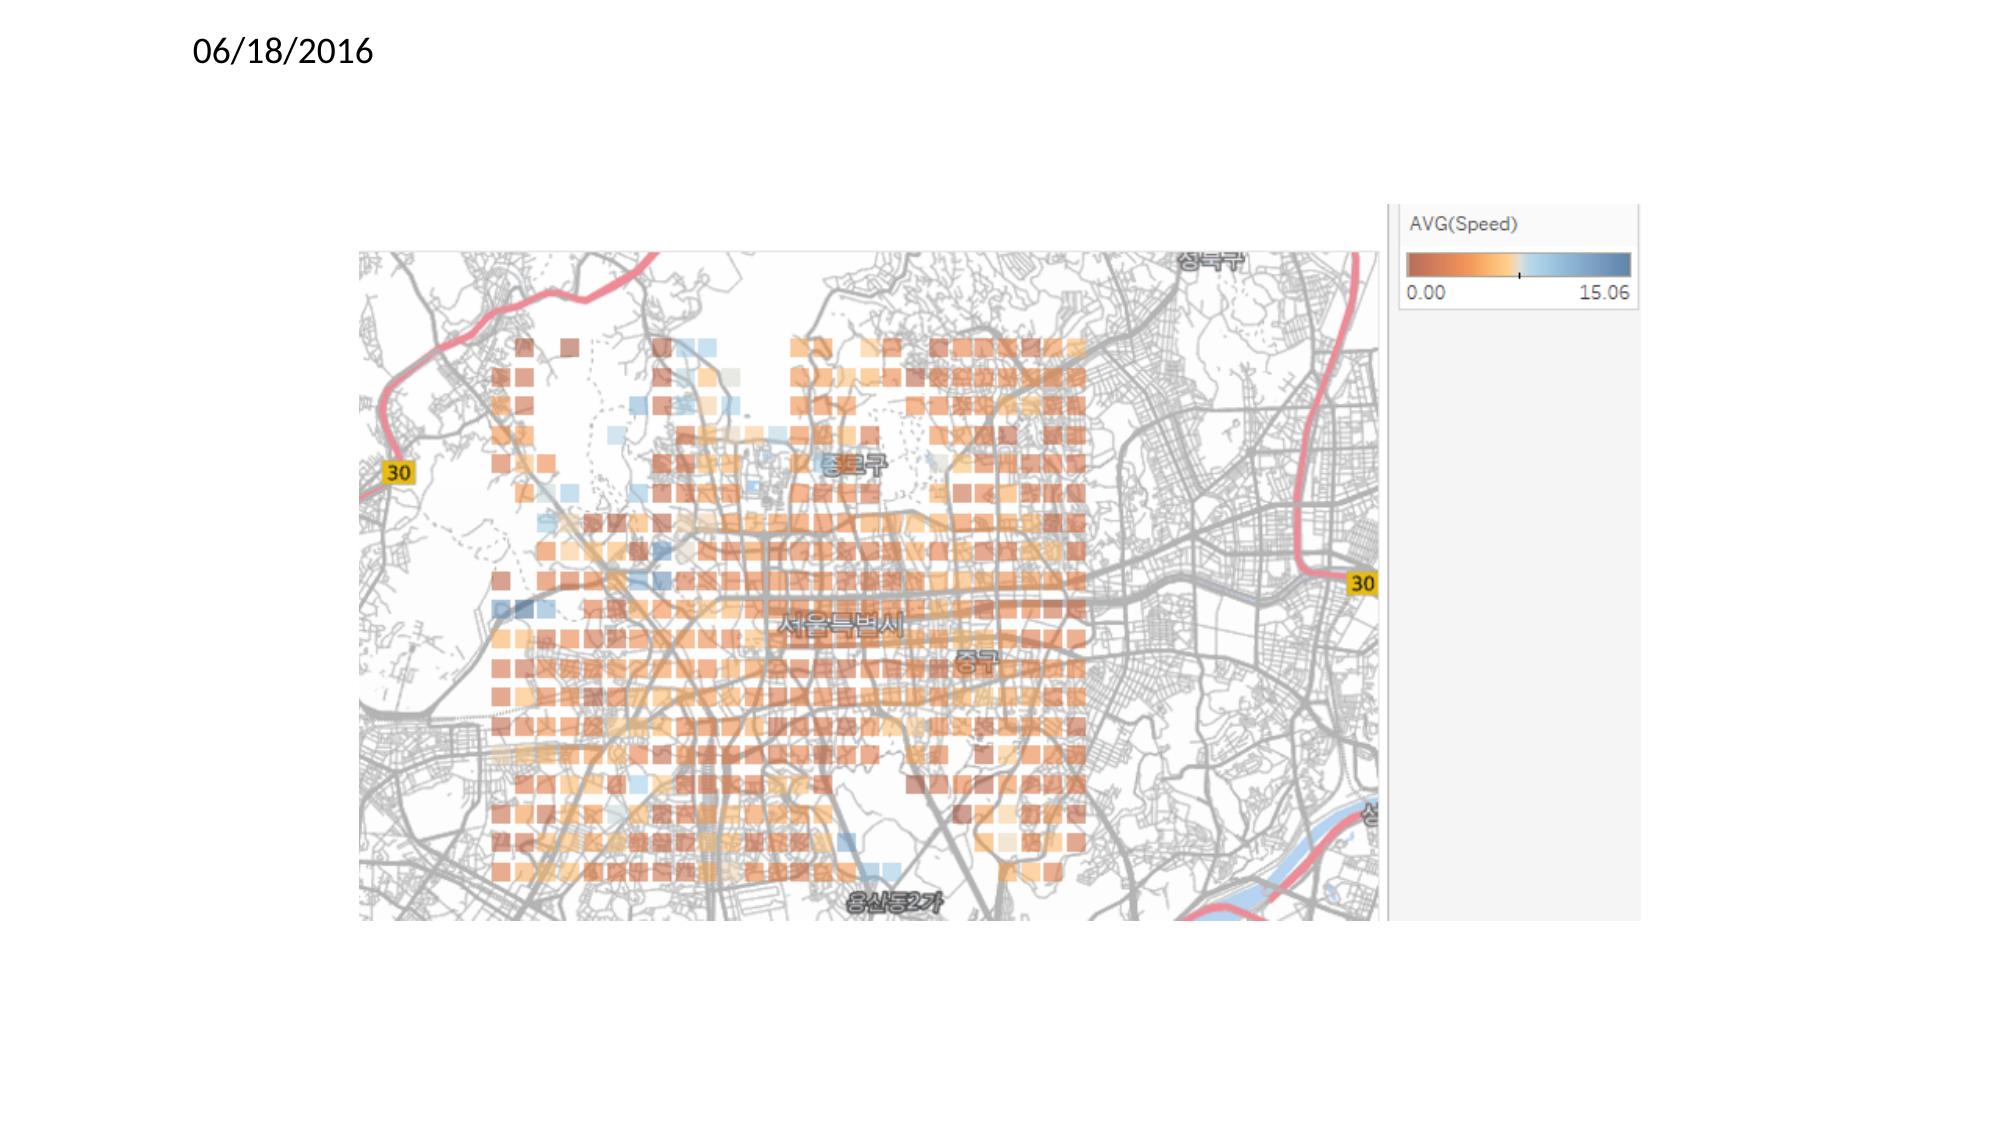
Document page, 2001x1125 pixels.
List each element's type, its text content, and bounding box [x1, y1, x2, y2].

picture [359, 204, 1641, 921]
text_box 06/18/2016 [178, 18, 1441, 78]
